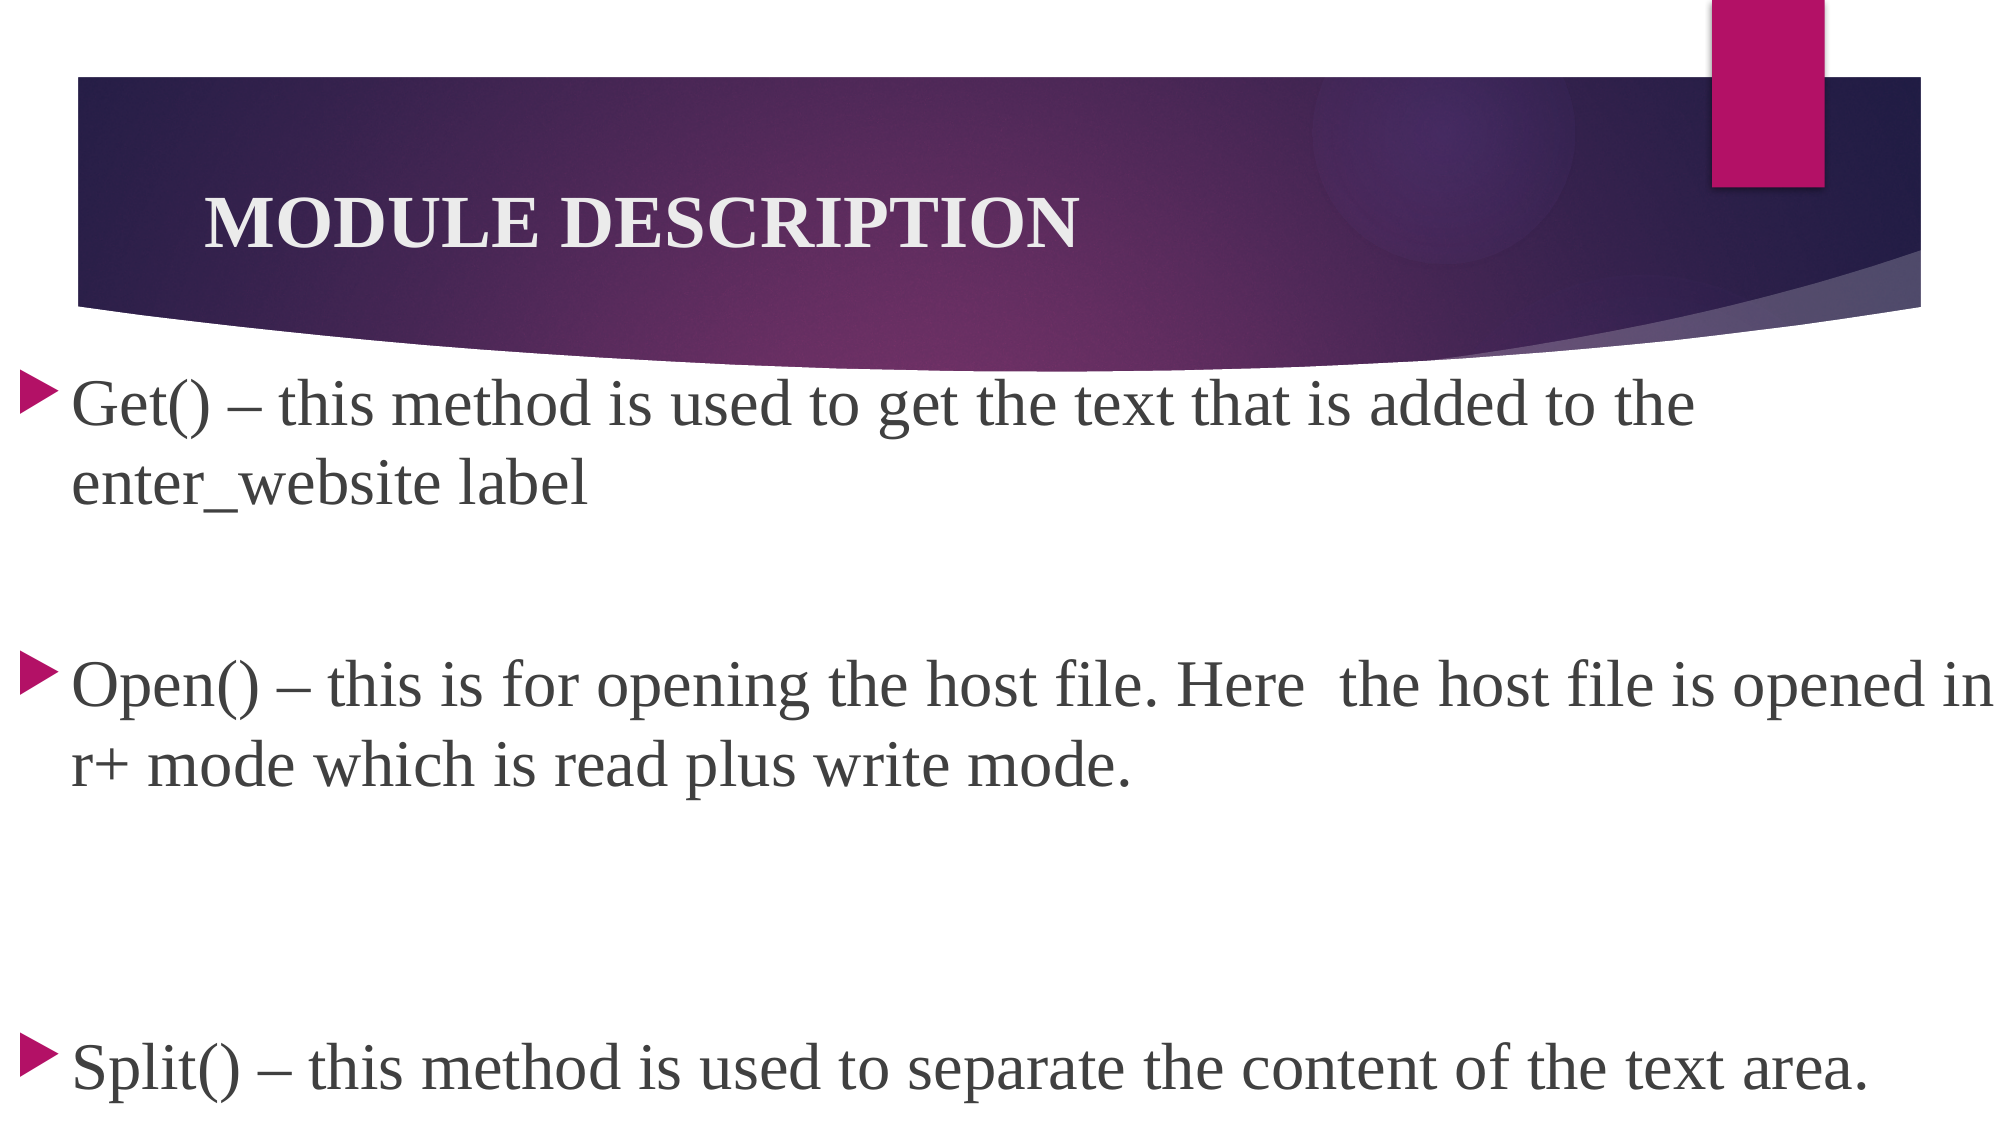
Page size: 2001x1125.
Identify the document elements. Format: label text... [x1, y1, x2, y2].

list Get() – this method is used to get the text that is added to the enter_website label Open() – this is for opening the host file. Here the host file is opened in r+ mode which is read plus write mode. Split() – this method is used to separate the content of the text area. [0, 350, 2000, 1125]
title MODULE DESCRIPTION [189, 159, 1627, 276]
